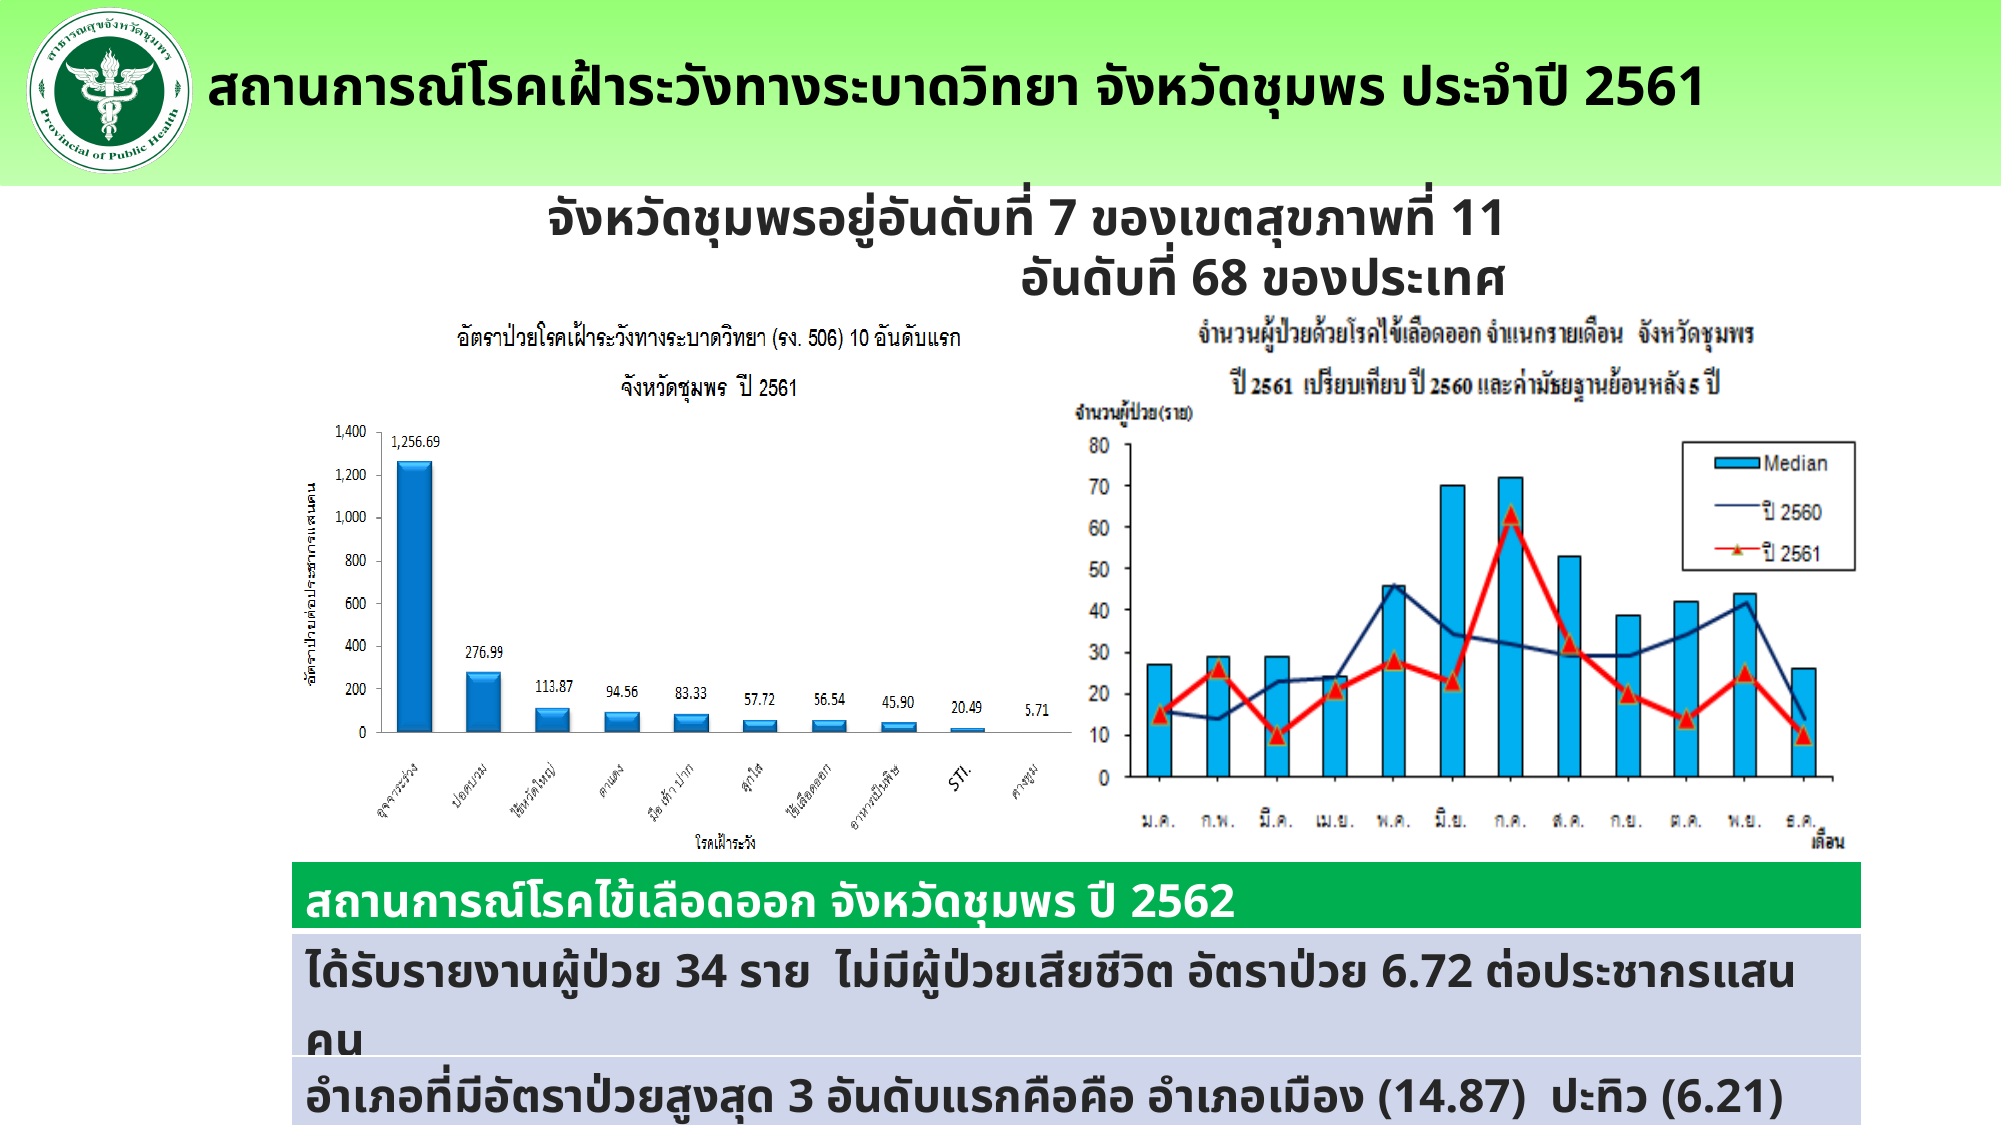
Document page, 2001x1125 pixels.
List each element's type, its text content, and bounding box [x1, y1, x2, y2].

table_cell ได้รับรายงานผู้ป่วย 34 ราย ไม่มีผู้ป่วยเสียชีวิต อัตราป่วย 6.72 ต่อประชากรแสนคน [292, 934, 1861, 1055]
text_box จังหวัดชุมพรอยู่อันดับที่ 7 ของเขตสุขภาพที่ 11 อันดับที่ 68 ของประเทศ [456, 177, 1523, 302]
table_cell อำเภอที่มีอัตราป่วยสูงสุด 3 อันดับแรกคือคือ อำเภอเมือง (14.87) ปะทิว (6.21) และท่าแซะ (5.87) [292, 1057, 1861, 1125]
table_header สถานการณ์โรคไข้เลือดออก จังหวัดชุมพร ปี 2562 [292, 862, 1861, 928]
picture [290, 302, 1863, 857]
picture [26, 7, 193, 174]
text_box [0, 0, 2000, 186]
title สถานการณ์โรคเฝ้าระวังทางระบาดวิทยา จังหวัดชุมพร ประจำปี 2561 [193, 26, 1787, 149]
